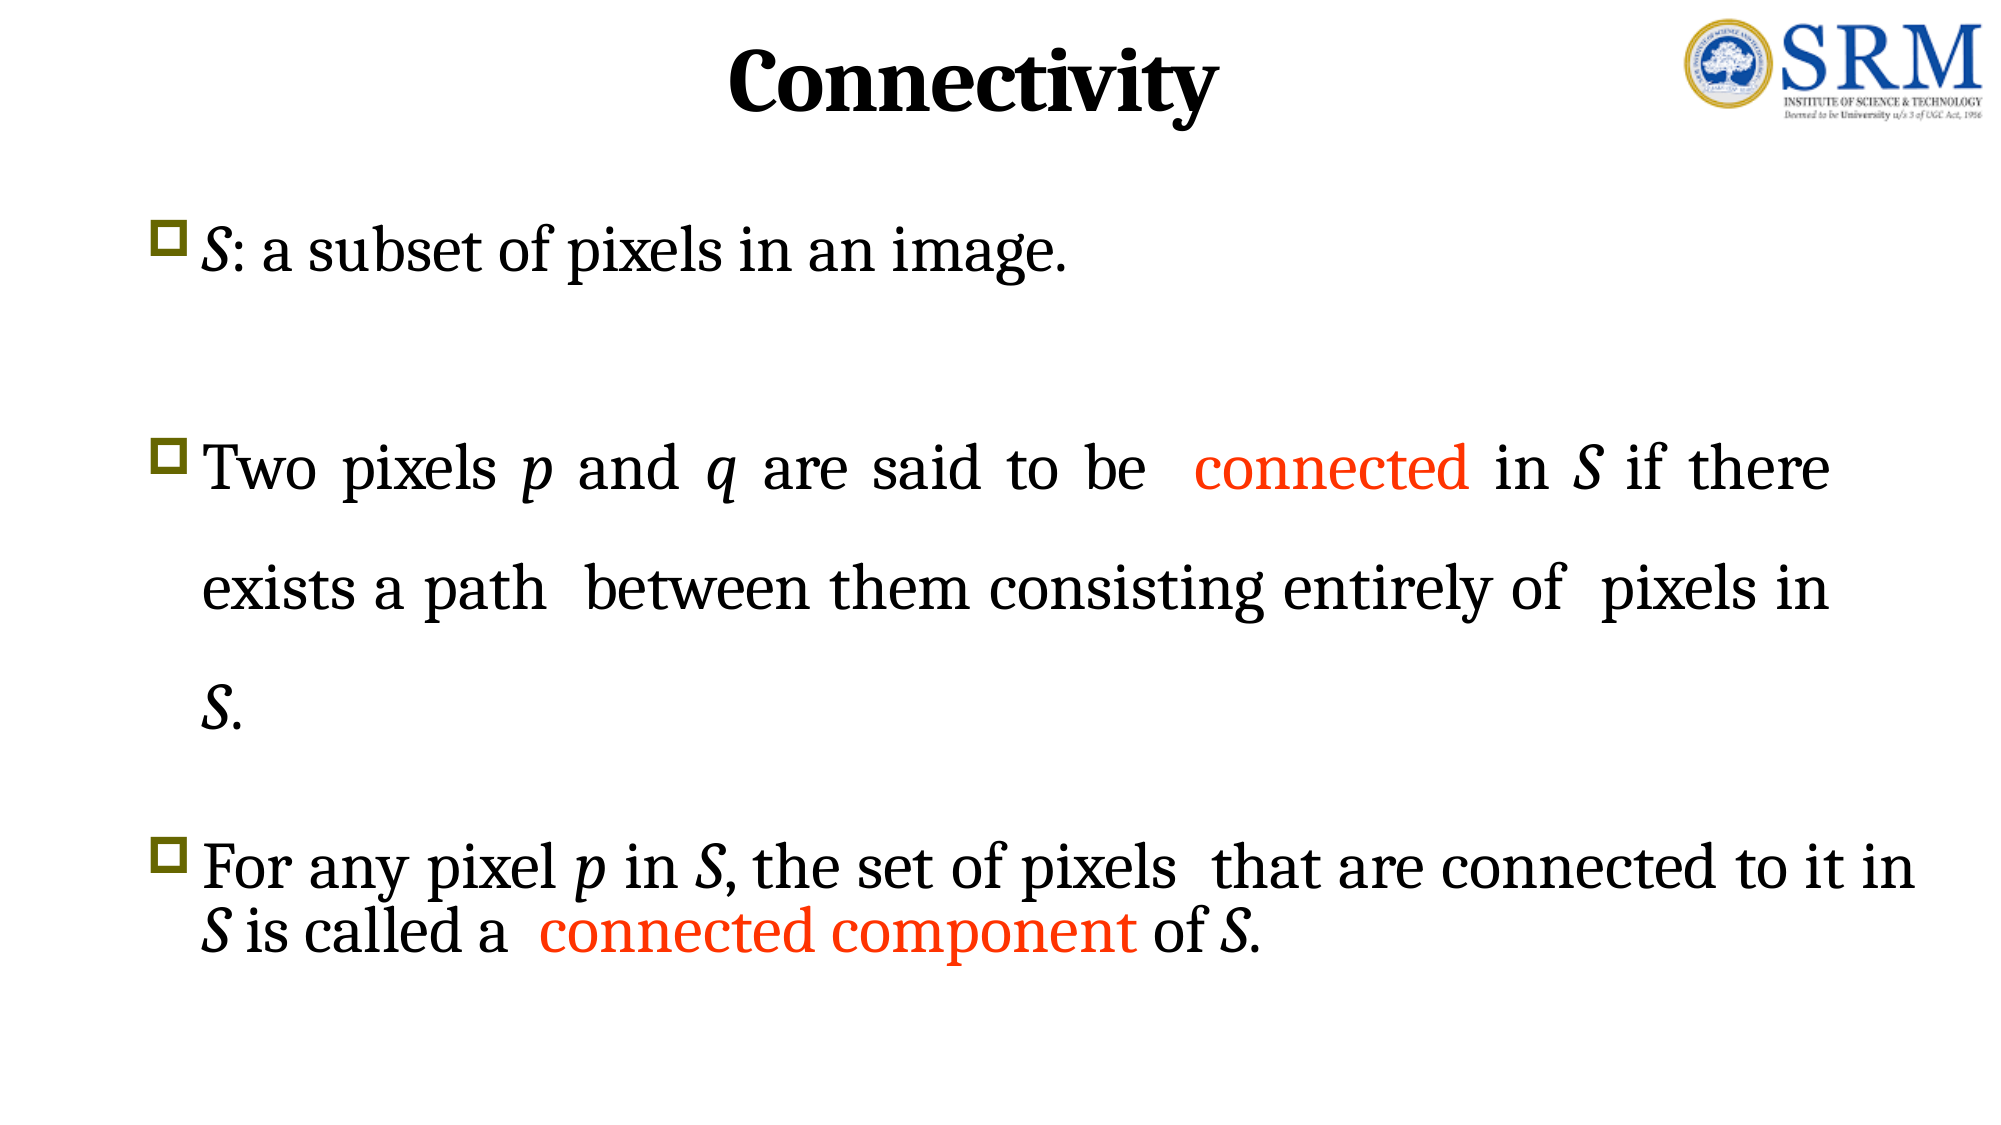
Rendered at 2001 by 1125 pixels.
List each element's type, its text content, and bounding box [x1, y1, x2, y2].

text_box S: a subset of pixels in an image. Two pixels p and q are said to be connected in S if there exists a path between them consisting entirely of pixels in S. For any pixel p in S, the set of pixels that are connected to it in S is called a connected component of S. [144, 202, 1918, 966]
picture [1670, 3, 2000, 131]
title Connectivity [710, 0, 1237, 170]
